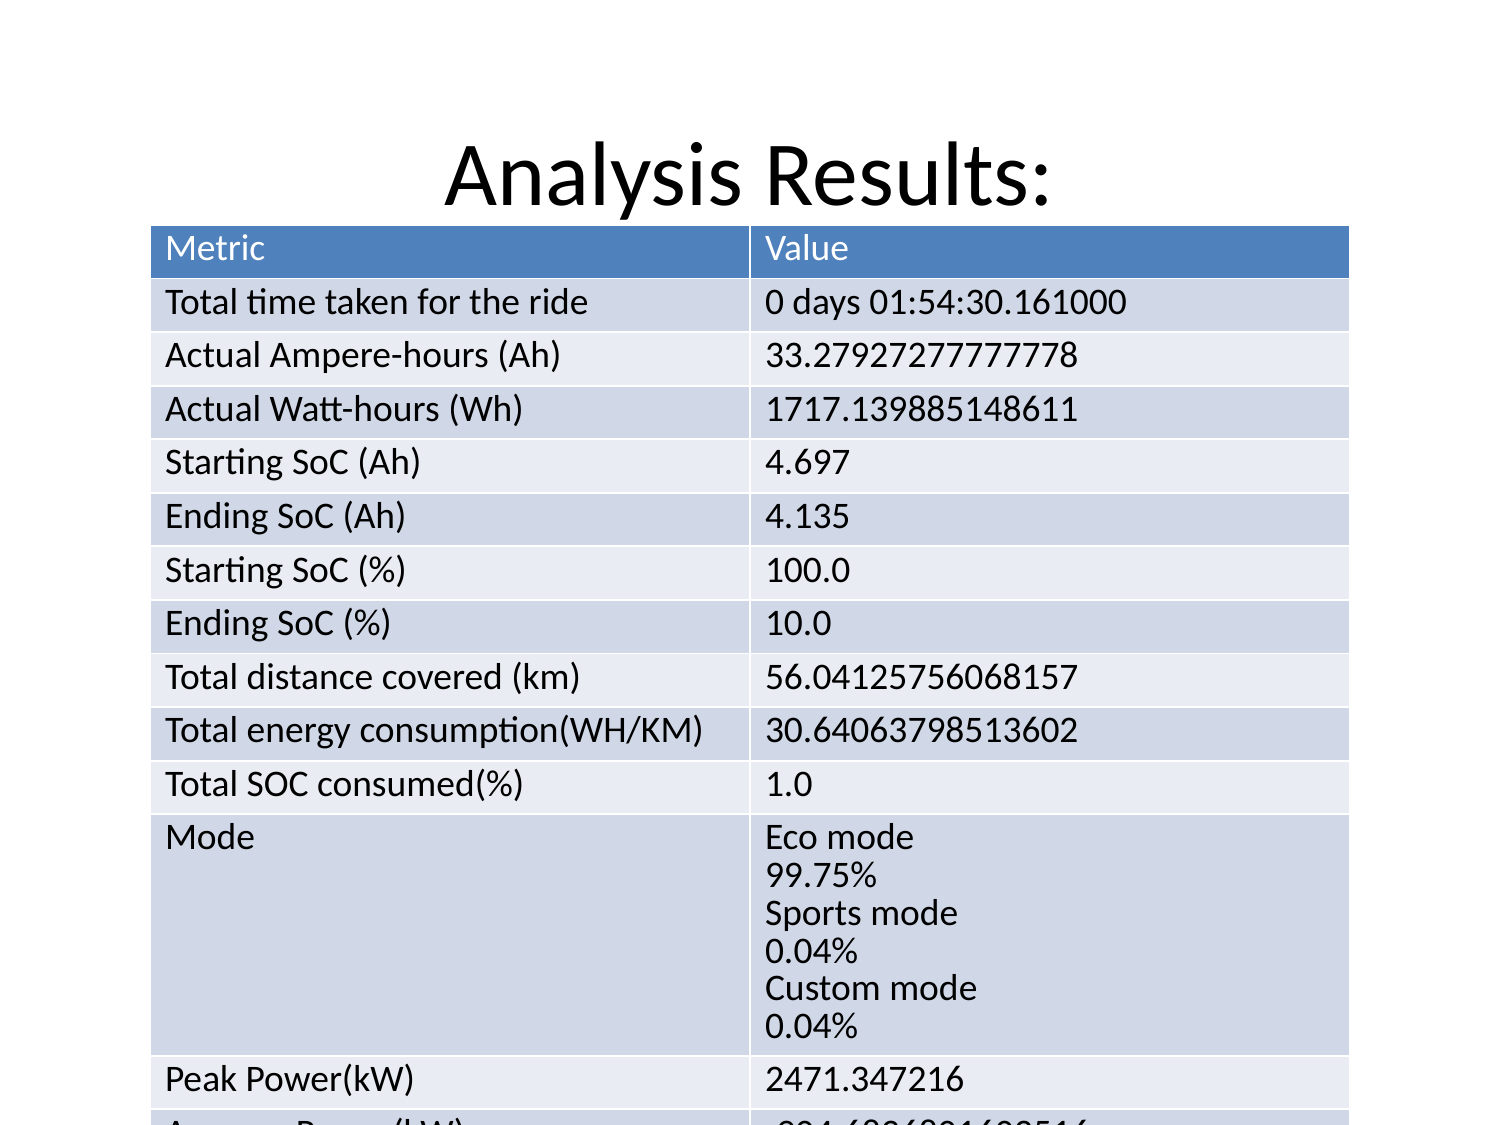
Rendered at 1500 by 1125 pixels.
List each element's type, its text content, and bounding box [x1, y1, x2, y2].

table_cell 10.0 [751, 601, 1349, 653]
table_cell 30.64063798513602 [751, 708, 1349, 760]
table_cell Ending SoC (%) [151, 601, 749, 653]
table_cell 0 days 01:54:30.161000 [751, 279, 1349, 331]
table_cell 33.27927277777778 [751, 333, 1349, 385]
table_cell 100.0 [751, 547, 1349, 599]
table_cell 1.0 [751, 762, 1349, 813]
table_cell 4.135 [751, 494, 1349, 545]
table_cell Peak Power(kW) [151, 1057, 749, 1108]
table_cell Mode [151, 815, 749, 1055]
table_cell Actual Ampere-hours (Ah) [151, 333, 749, 385]
table_cell 4.697 [751, 440, 1349, 492]
table_cell 1717.139885148611 [751, 387, 1349, 438]
table_header Metric [151, 226, 749, 278]
table_cell Average Power(kW) [151, 1110, 749, 1125]
table_cell Total time taken for the ride [151, 279, 749, 331]
table_cell -904.6836801602516 [751, 1110, 1349, 1125]
table_cell Eco mode 99.75% Sports mode 0.04% Custom mode 0.04% [751, 815, 1349, 1055]
table_cell Actual Watt-hours (Wh) [151, 387, 749, 438]
table_cell Total distance covered (km) [151, 654, 749, 706]
title Analysis Results: [75, 75, 1425, 263]
table_cell Ending SoC (Ah) [151, 494, 749, 545]
table_cell Total SOC consumed(%) [151, 762, 749, 813]
table_cell Starting SoC (Ah) [151, 440, 749, 492]
table_cell Starting SoC (%) [151, 547, 749, 599]
table_cell 2471.347216 [751, 1057, 1349, 1108]
table_header Value [751, 226, 1349, 278]
table_cell 56.04125756068157 [751, 654, 1349, 706]
table_cell Total energy consumption(WH/KM) [151, 708, 749, 760]
